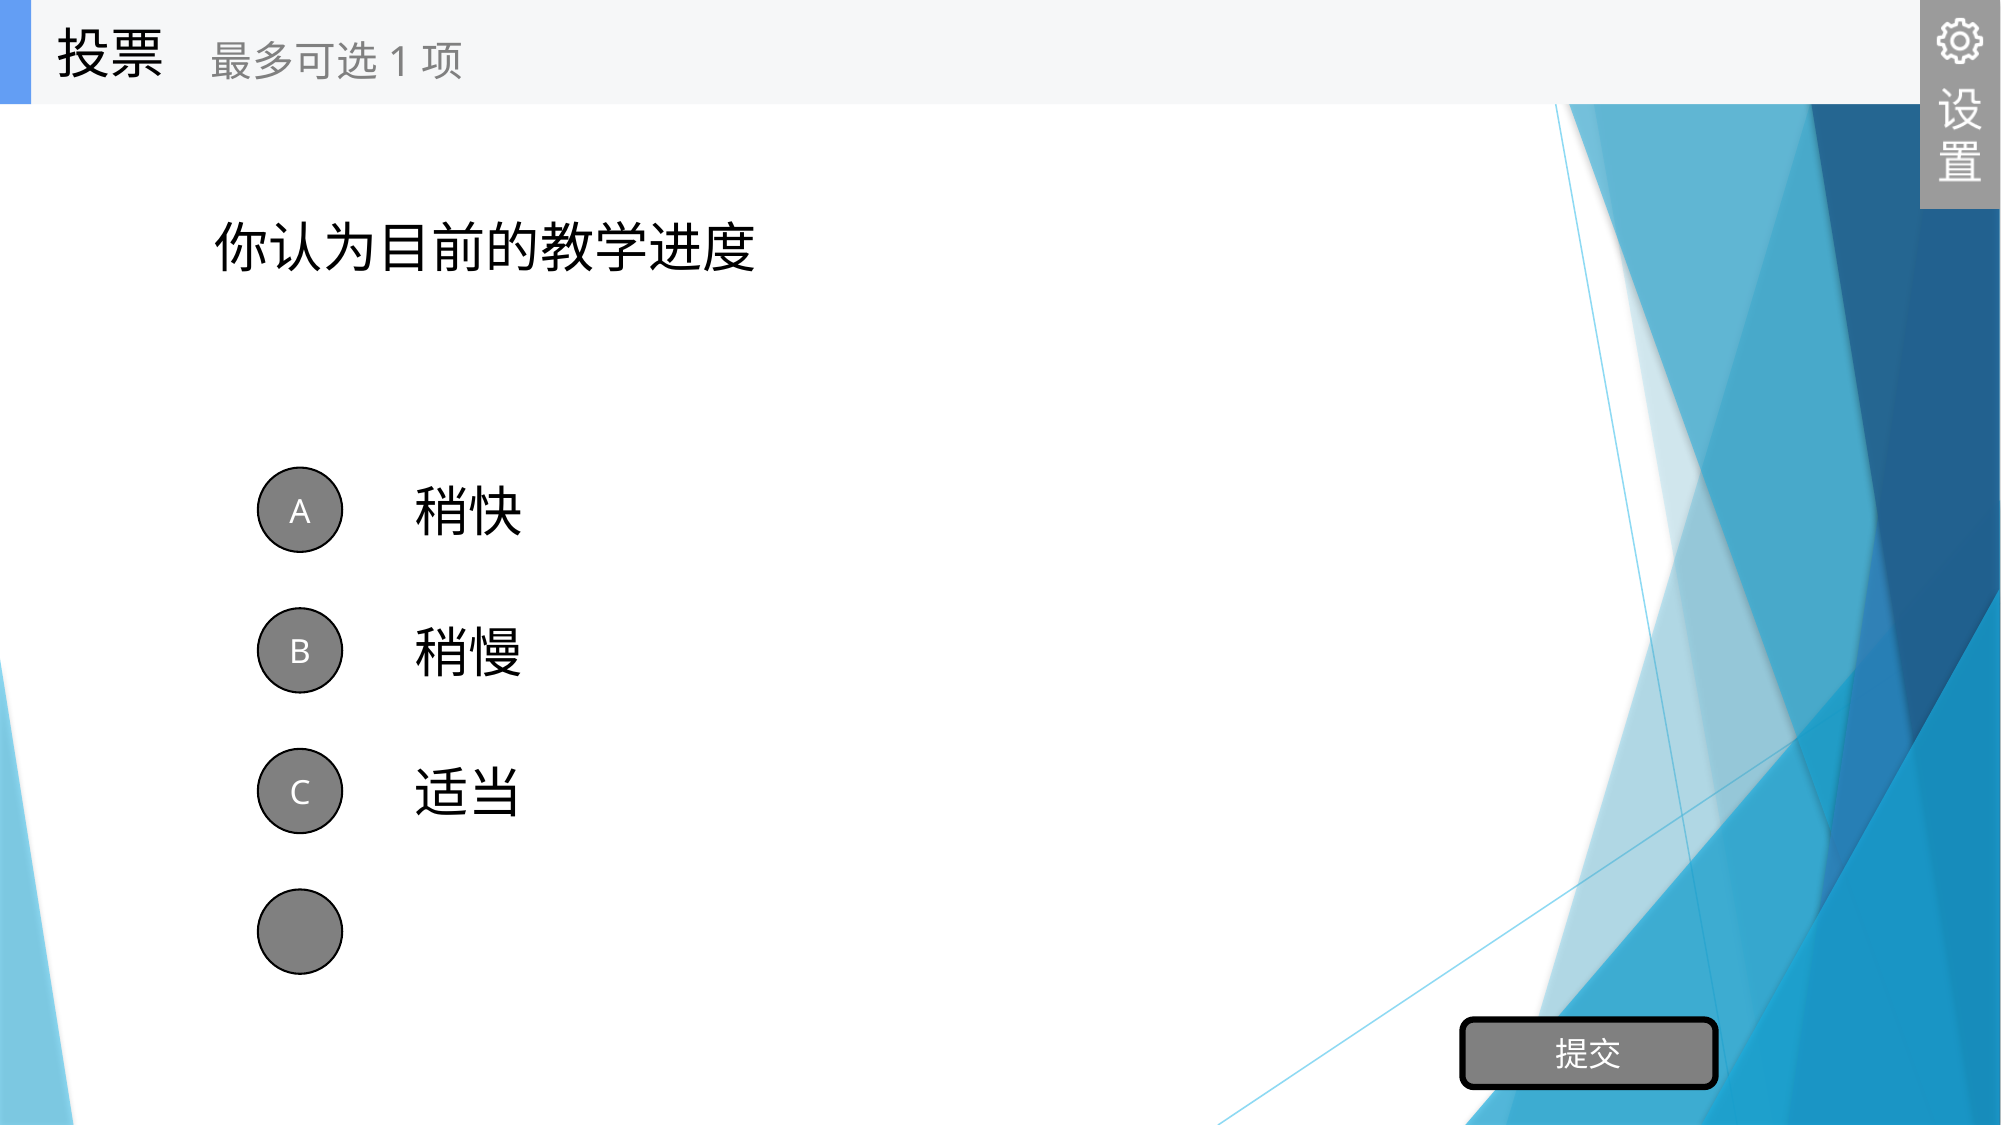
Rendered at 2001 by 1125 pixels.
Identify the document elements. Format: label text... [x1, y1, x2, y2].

text_box [398, 877, 1802, 986]
text_box 稍快 [398, 455, 1802, 564]
picture [1920, 0, 2000, 209]
text_box [256, 887, 344, 976]
text_box 提交 [1460, 1017, 1718, 1089]
text_box 适当 [398, 737, 1802, 845]
text_box B [256, 606, 344, 695]
text_box C [256, 747, 344, 835]
text_box A [256, 465, 344, 554]
text_box 稍慢 [398, 596, 1802, 705]
text_box 你认为目前的教学进度 [198, 116, 1802, 423]
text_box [0, 0, 1918, 105]
